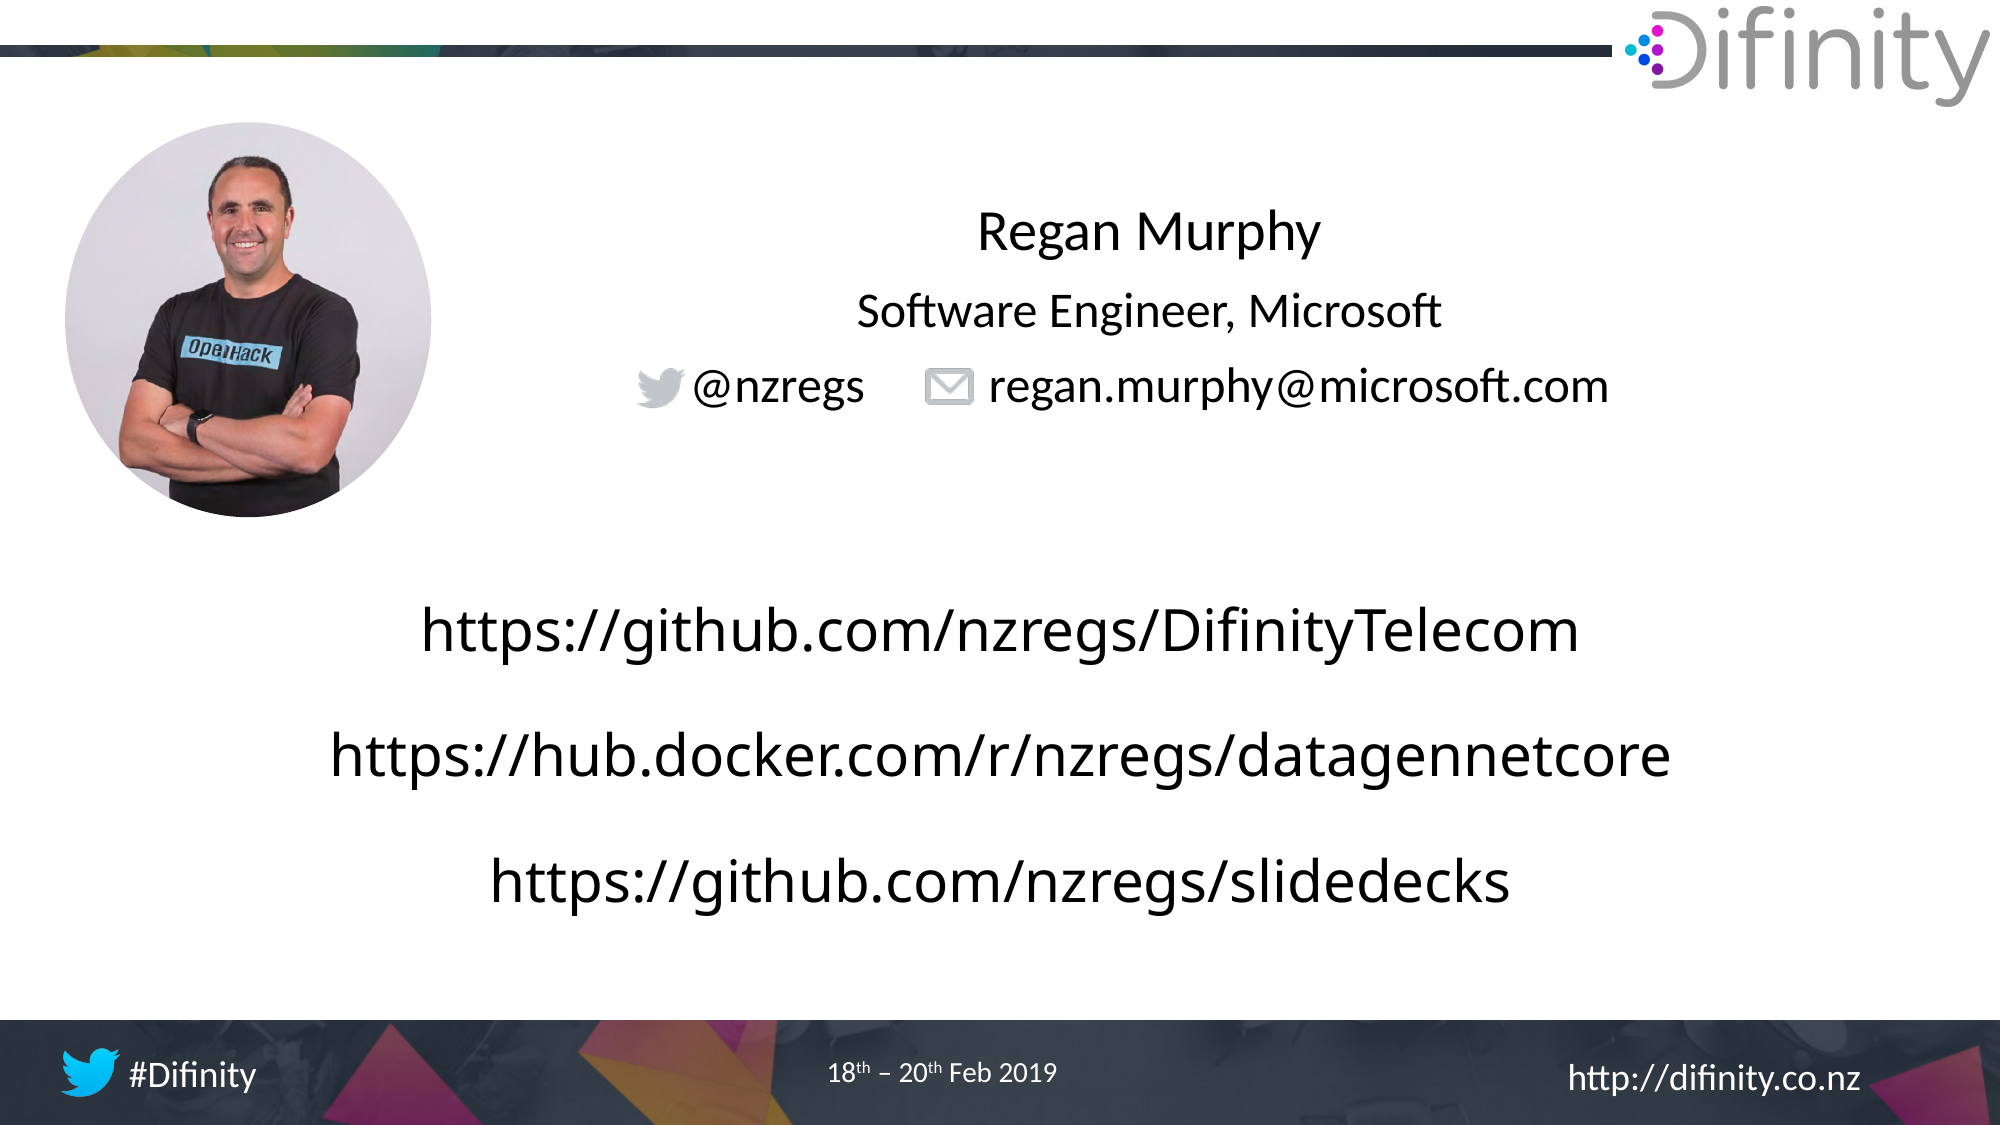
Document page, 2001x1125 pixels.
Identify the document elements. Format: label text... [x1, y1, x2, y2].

picture [1625, 6, 1990, 107]
subtitle Regan Murphy Software Engineer, Microsoft @nzregs regan.murphy@microsoft.com [432, 192, 1900, 465]
picture [65, 122, 432, 518]
picture [904, 341, 995, 432]
picture [614, 341, 705, 432]
picture [0, 45, 1612, 57]
title https://github.com/nzregs/DifinityTelecom https://hub.docker.com/r/nzregs/datagennetcore https://github.com/nzregs/slidedecks [101, 535, 1900, 981]
picture [0, 1020, 2000, 1125]
